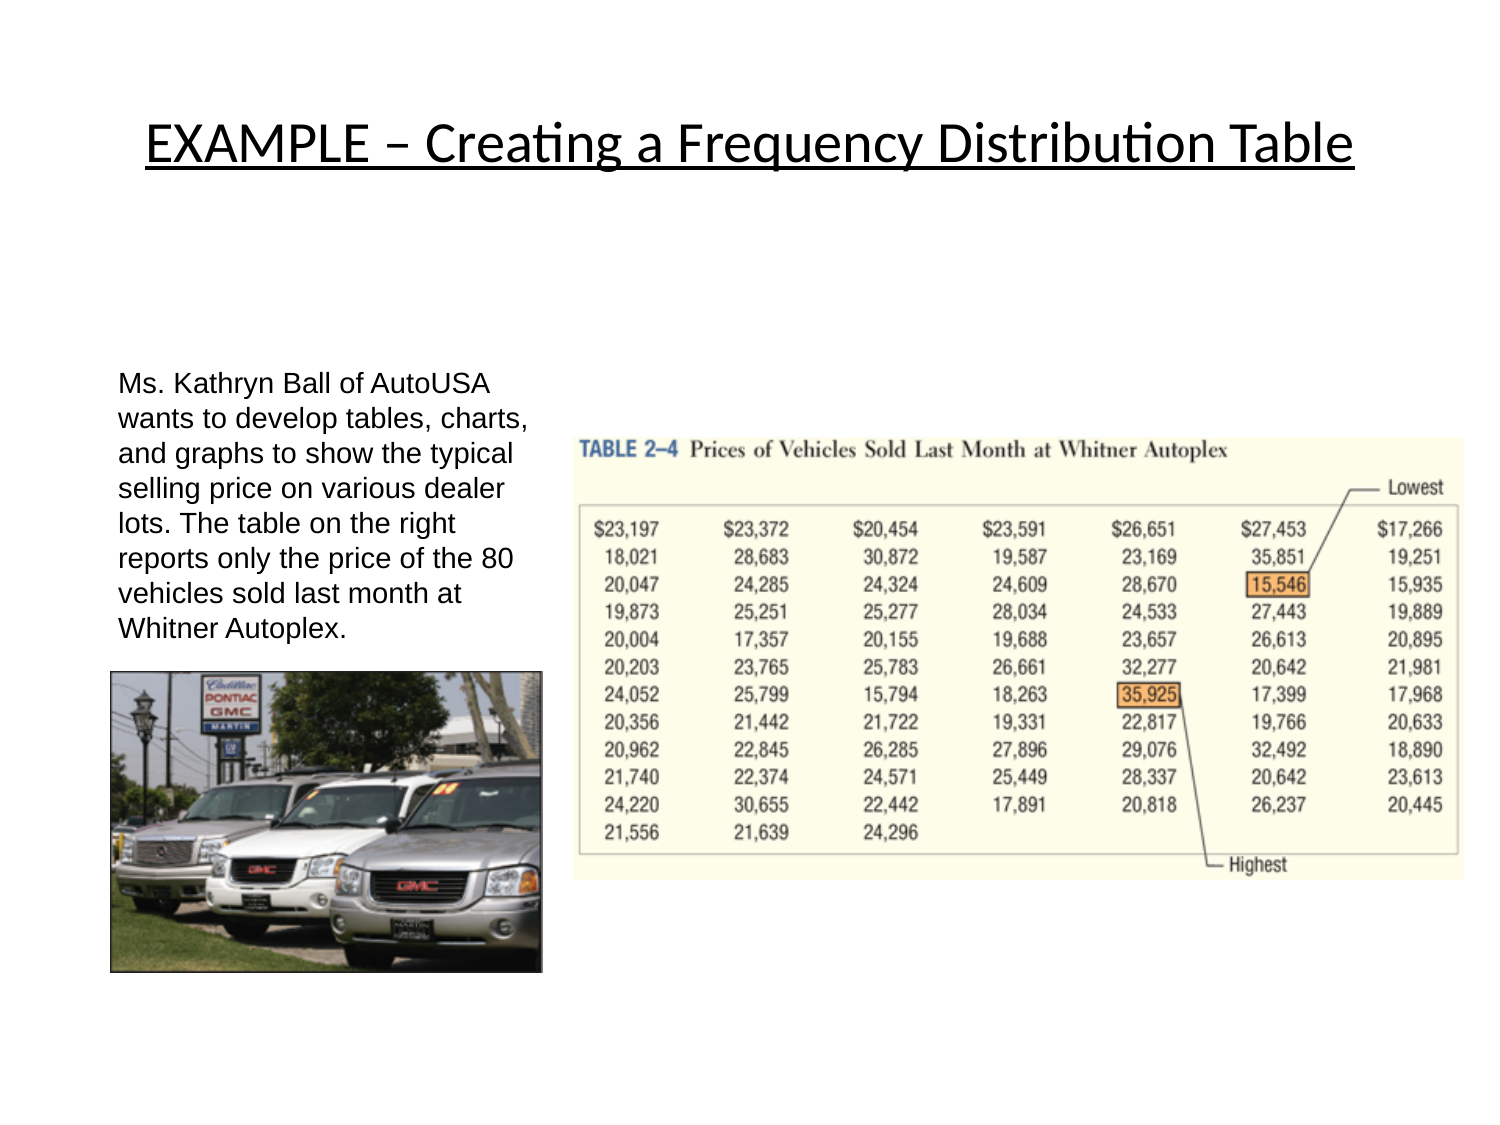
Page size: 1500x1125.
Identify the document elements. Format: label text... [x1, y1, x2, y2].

picture [110, 671, 543, 973]
text_box Ms. Kathryn Ball of AutoUSA wants to develop tables, charts, and graphs to show the typical selling price on various dealer lots. The table on the right reports only the price of the 80 vehicles sold last month at Whitner Autoplex. [103, 357, 558, 652]
title EXAMPLE – Creating a Frequency Distribution Table [75, 45, 1425, 233]
picture [573, 437, 1465, 880]
